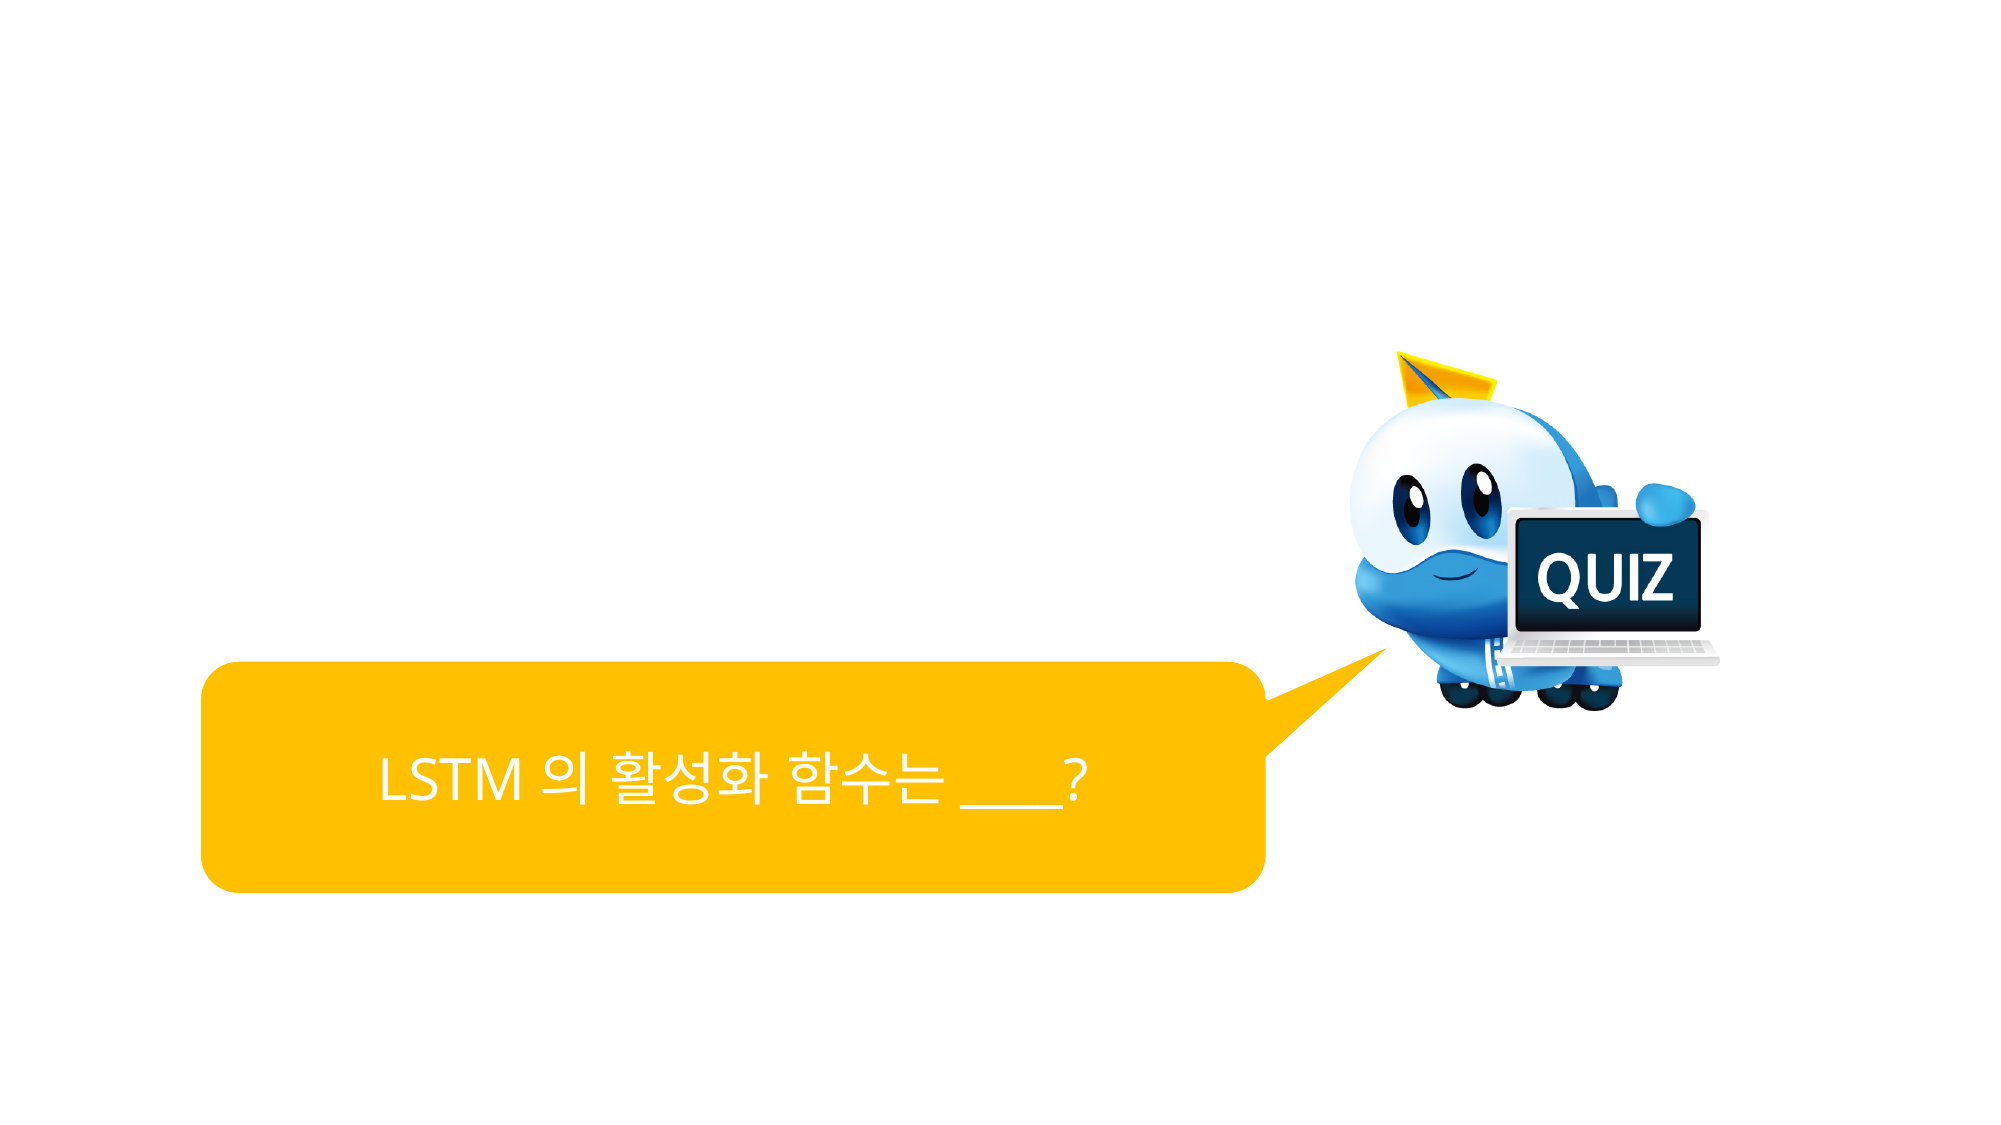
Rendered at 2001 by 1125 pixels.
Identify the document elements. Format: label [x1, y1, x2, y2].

text_box [199, 343, 1746, 895]
